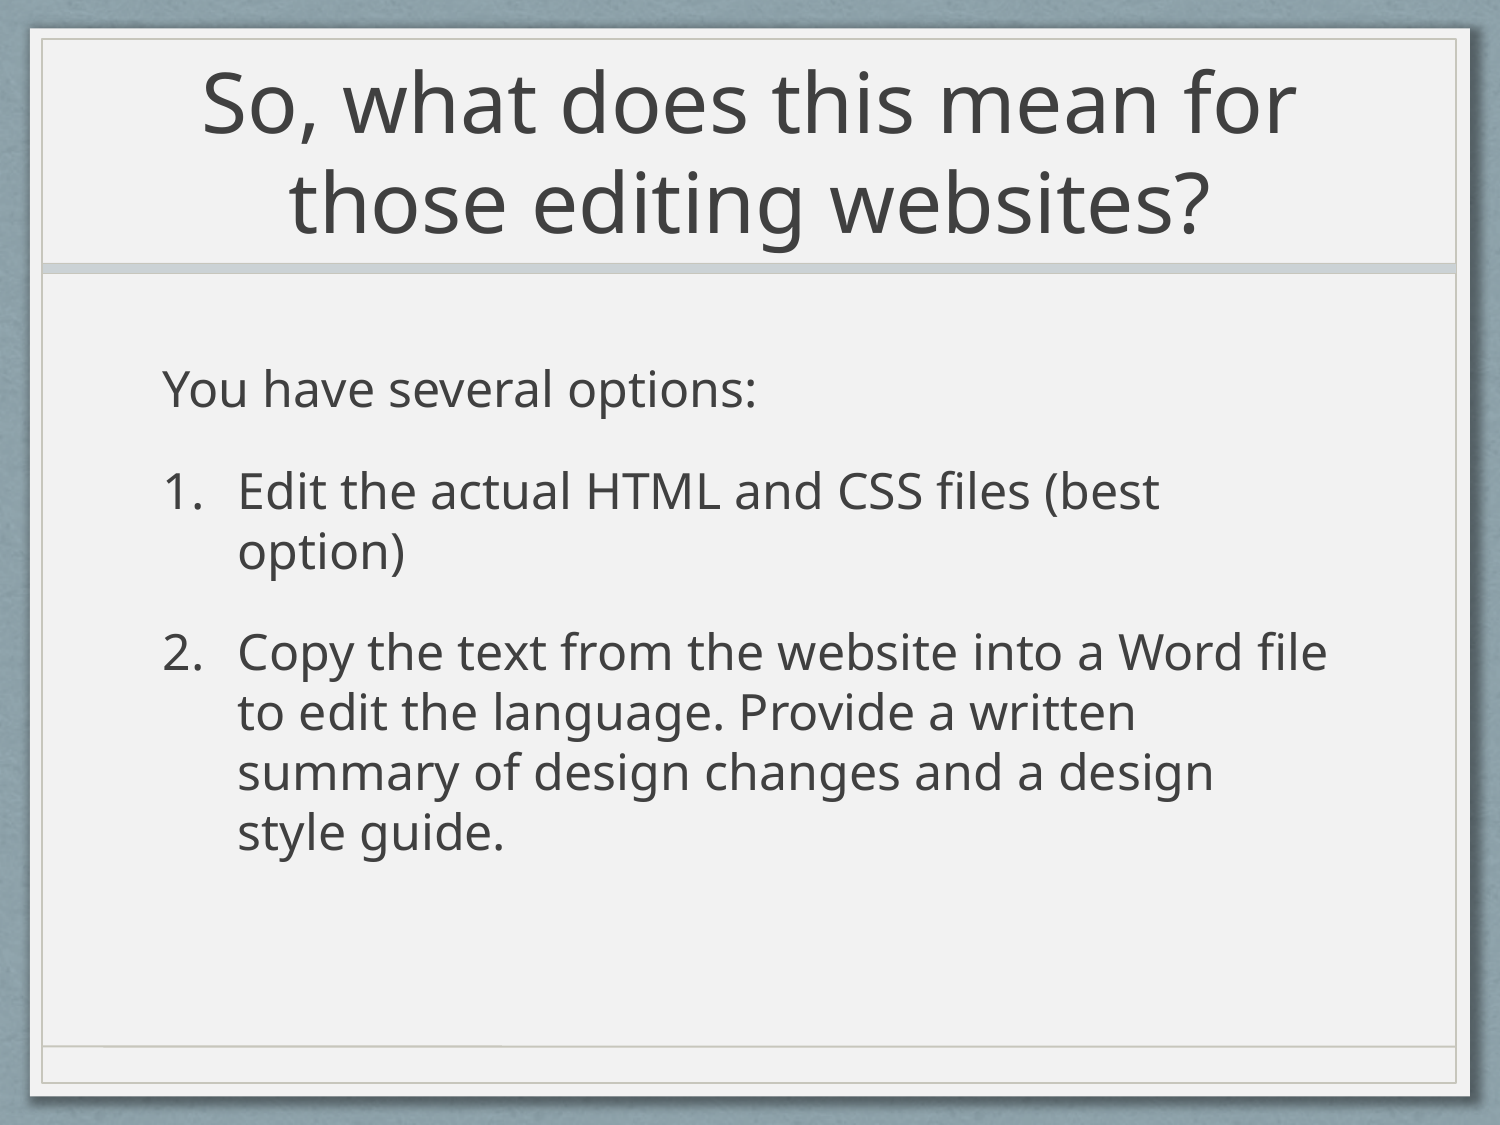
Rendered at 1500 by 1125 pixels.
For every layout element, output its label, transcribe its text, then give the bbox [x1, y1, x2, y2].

list You have several options: Edit the actual HTML and CSS files (best option) Copy the text from the website into a Word file to edit the language. Provide a written summary of design changes and a design style guide. [147, 350, 1353, 995]
title So, what does this mean for those editing websites? [147, 40, 1353, 260]
